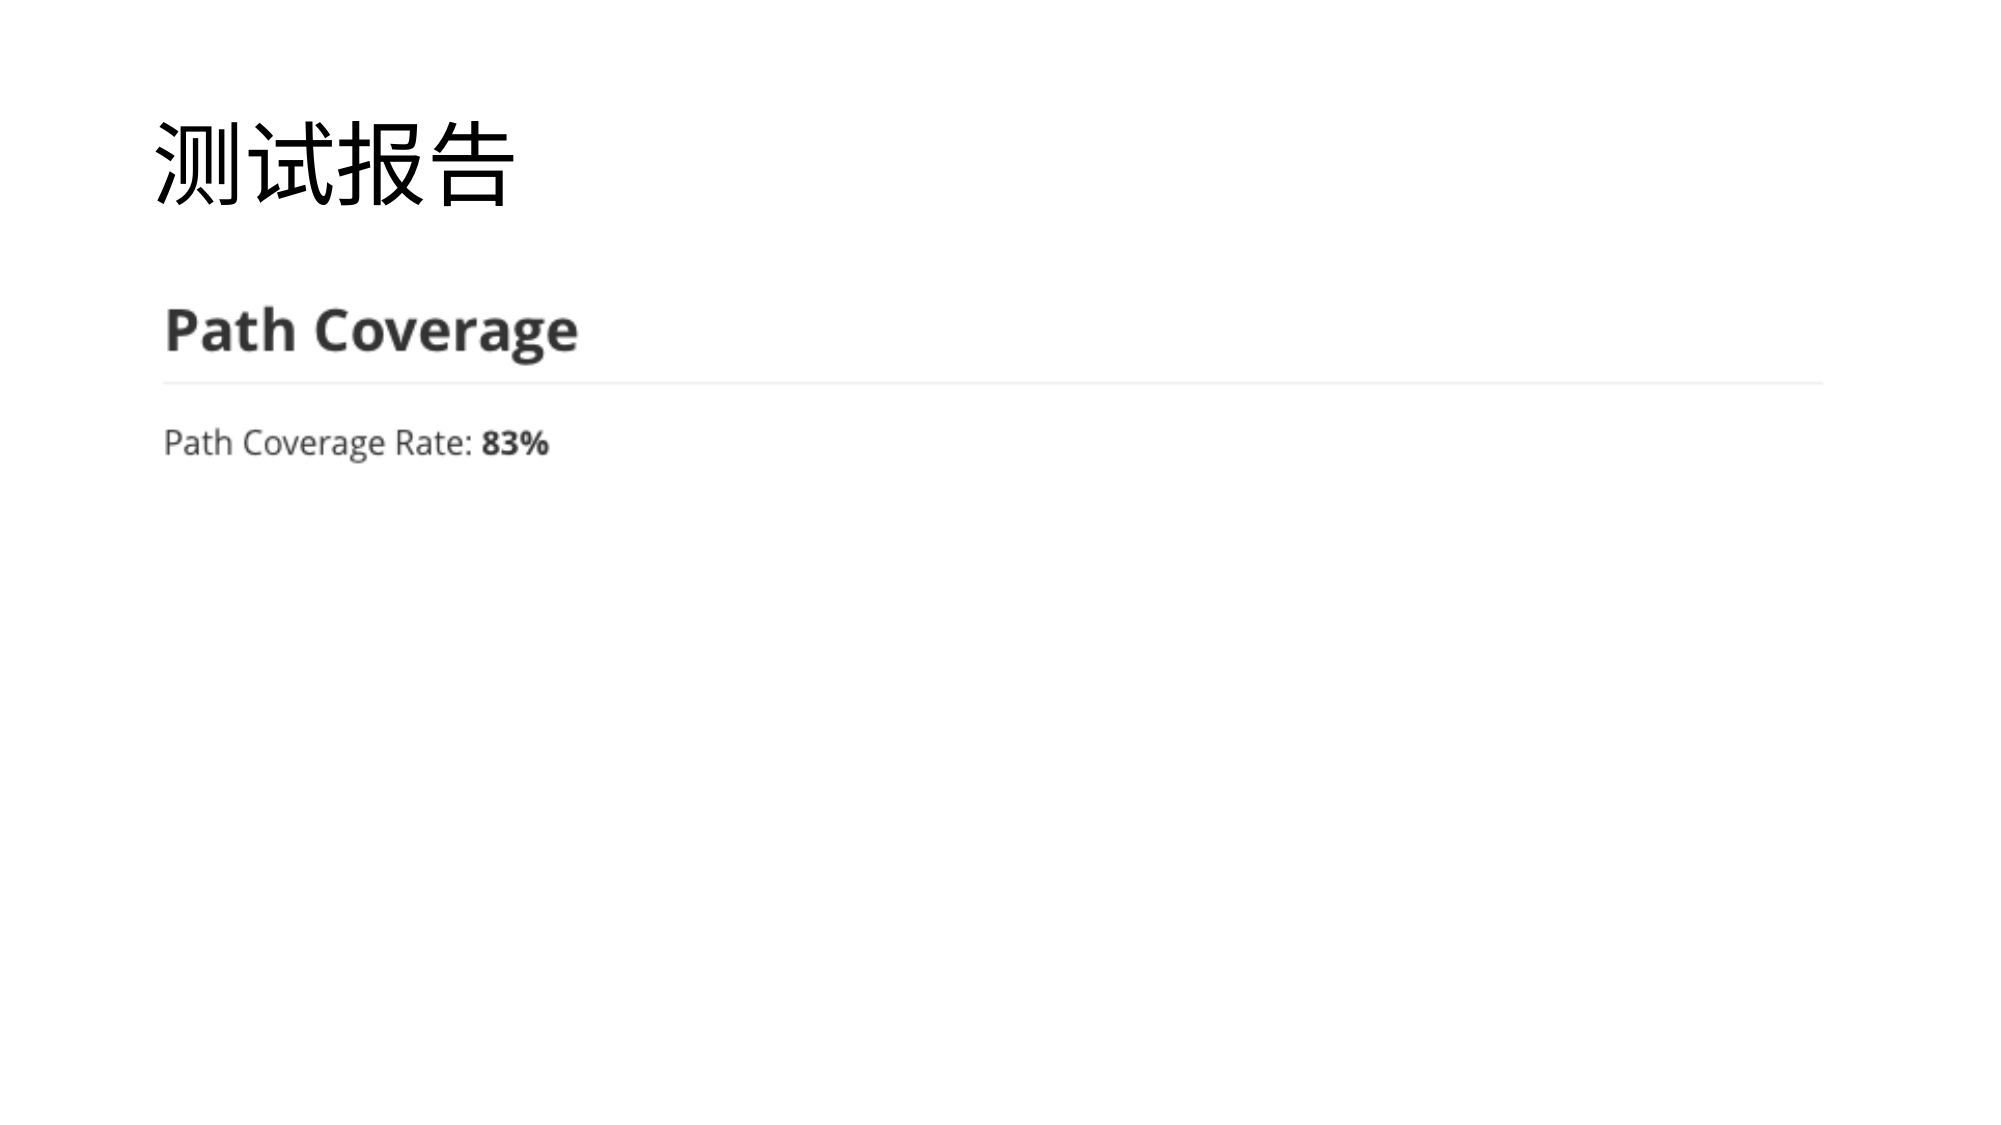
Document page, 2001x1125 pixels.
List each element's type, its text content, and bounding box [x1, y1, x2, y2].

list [137, 261, 1863, 499]
title 测试报告 [137, 59, 1863, 261]
